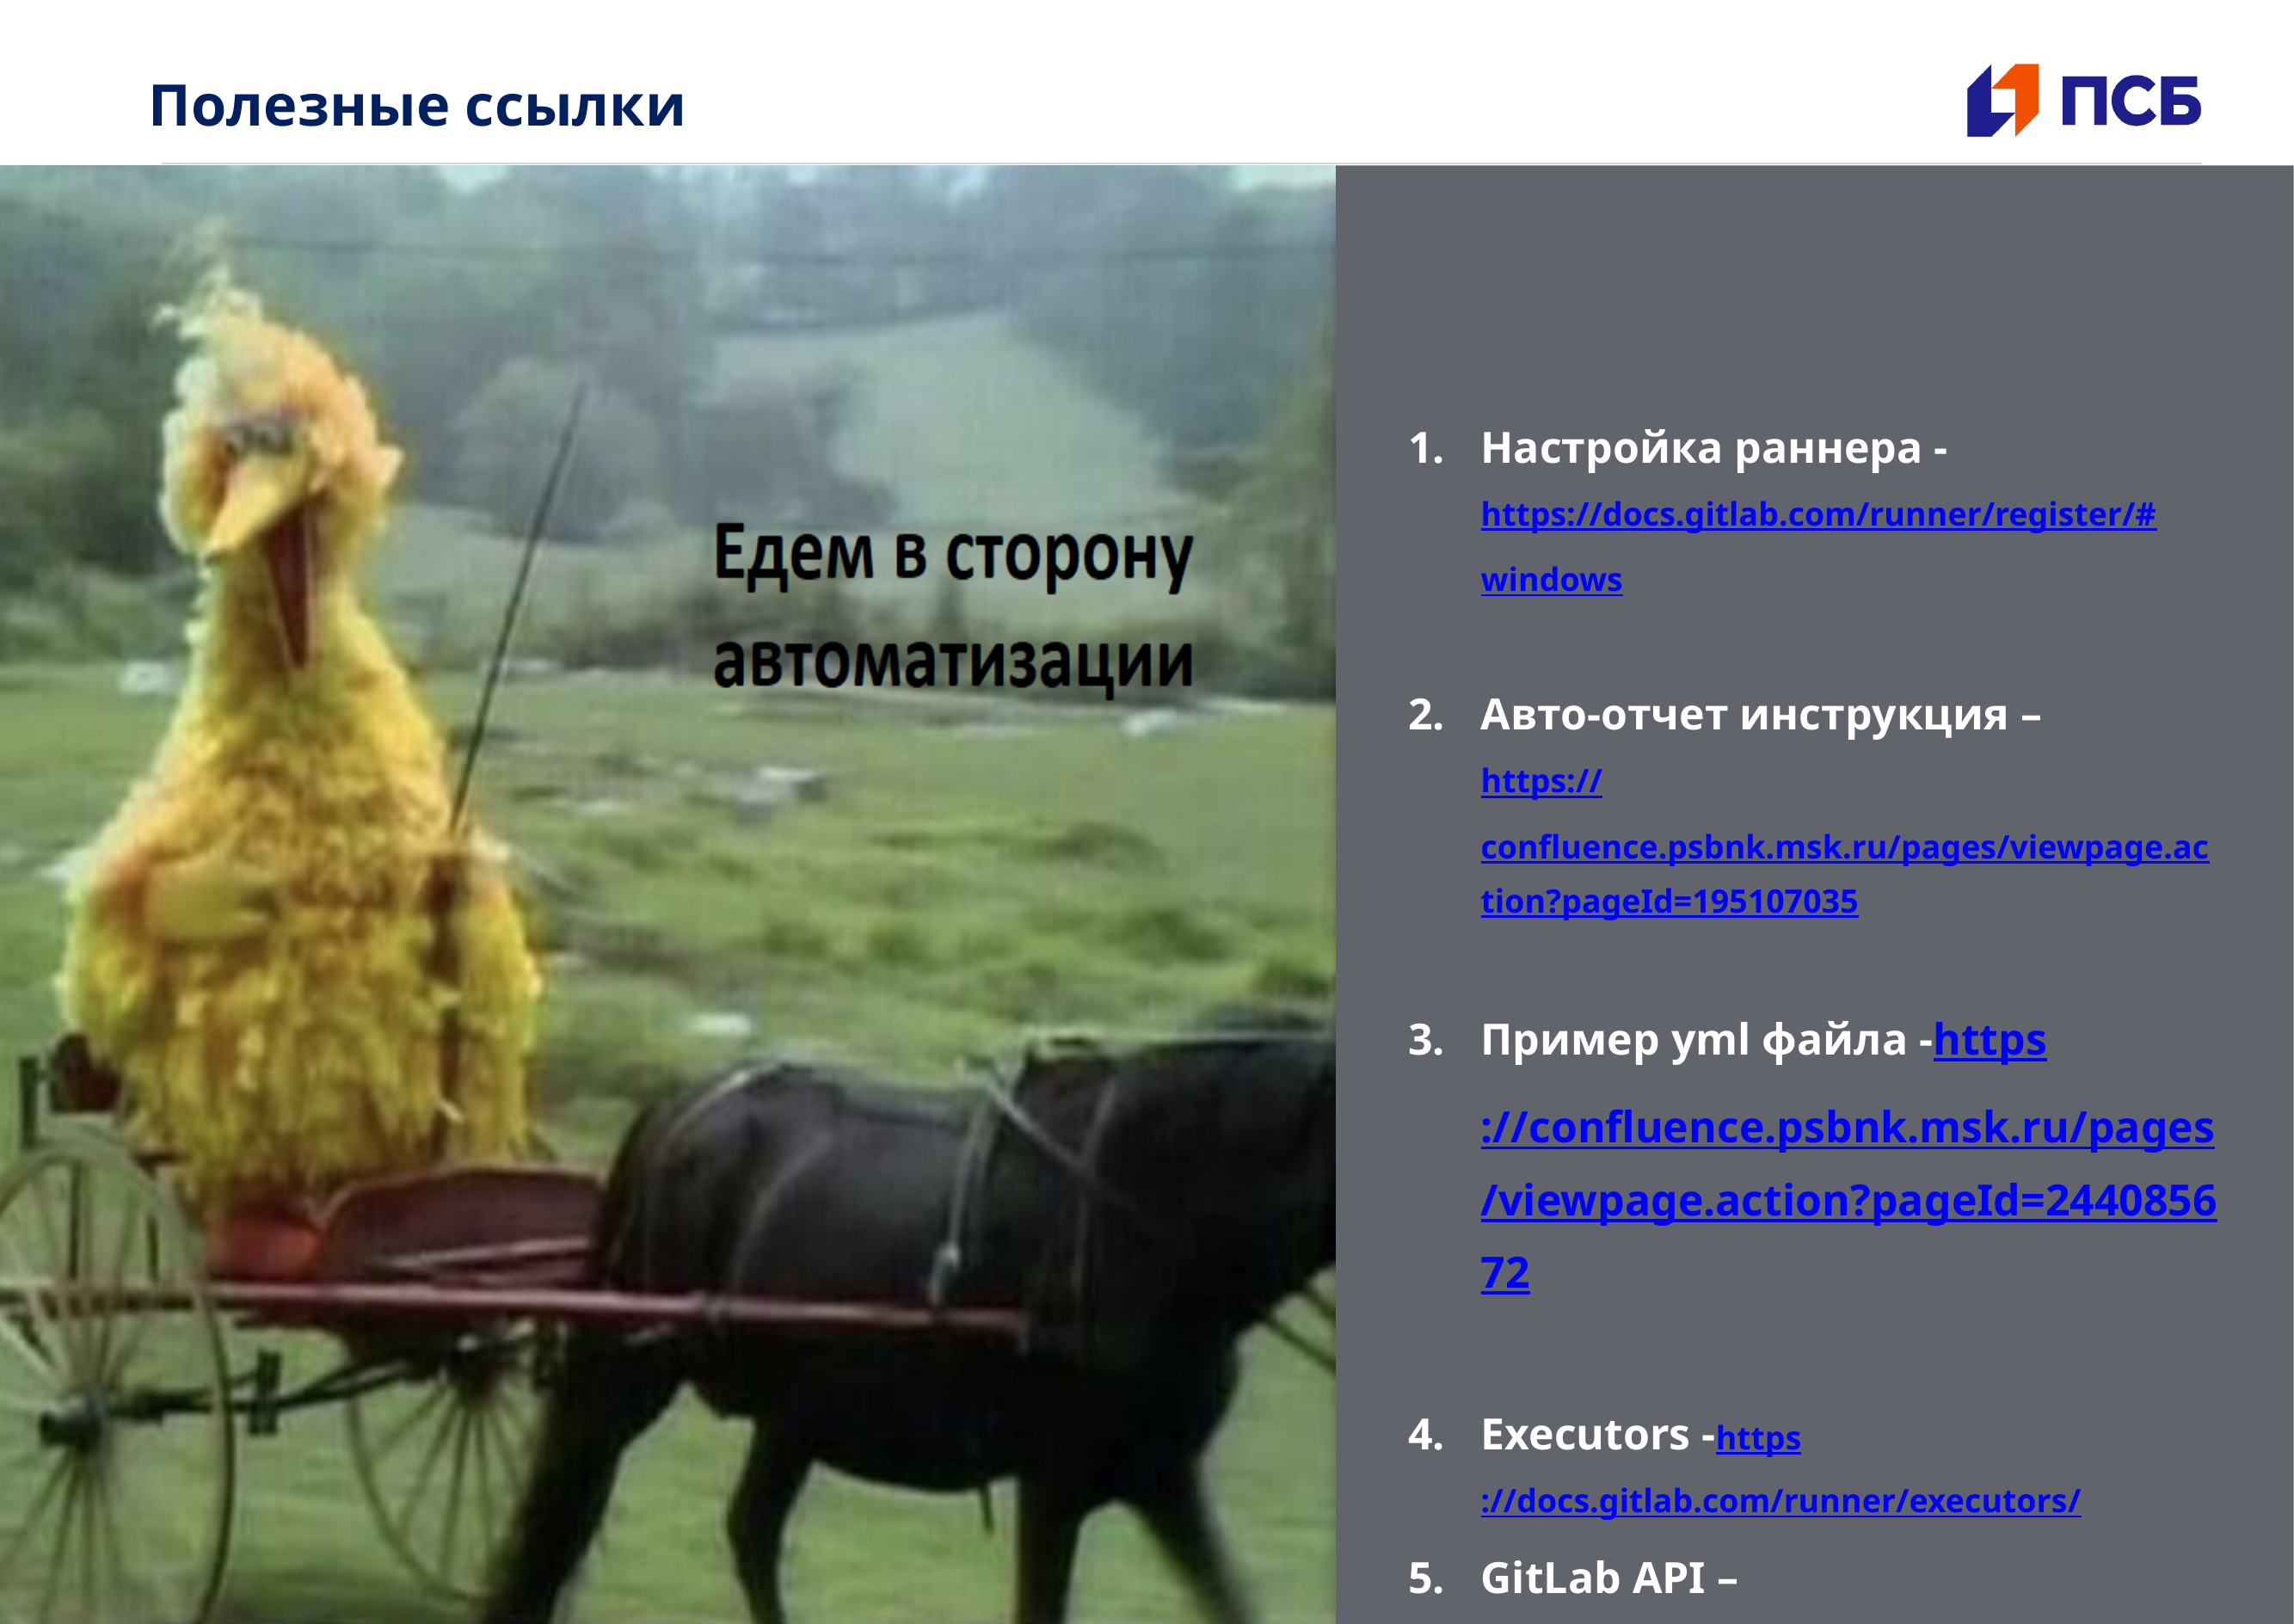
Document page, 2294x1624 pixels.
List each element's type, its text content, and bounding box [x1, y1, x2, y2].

text_box Настройка раннера - https://docs.gitlab.com/runner/register/#windows Авто-отчет инструкция – https://confluence.psbnk.msk.ru/pages/viewpage.action?pageId=195107035 Пример yml файла -https://confluence.psbnk.msk.ru/pages/viewpage.action?pageId=244085672 Executors -https://docs.gitlab.com/runner/executors/ GitLab API – https://docs.gitlab.com/ee/api/ [1399, 256, 2229, 1547]
title Полезные ссылки [139, 40, 1843, 166]
picture [0, 165, 1336, 1624]
picture [1967, 64, 2201, 137]
text_box [1336, 165, 2294, 1624]
